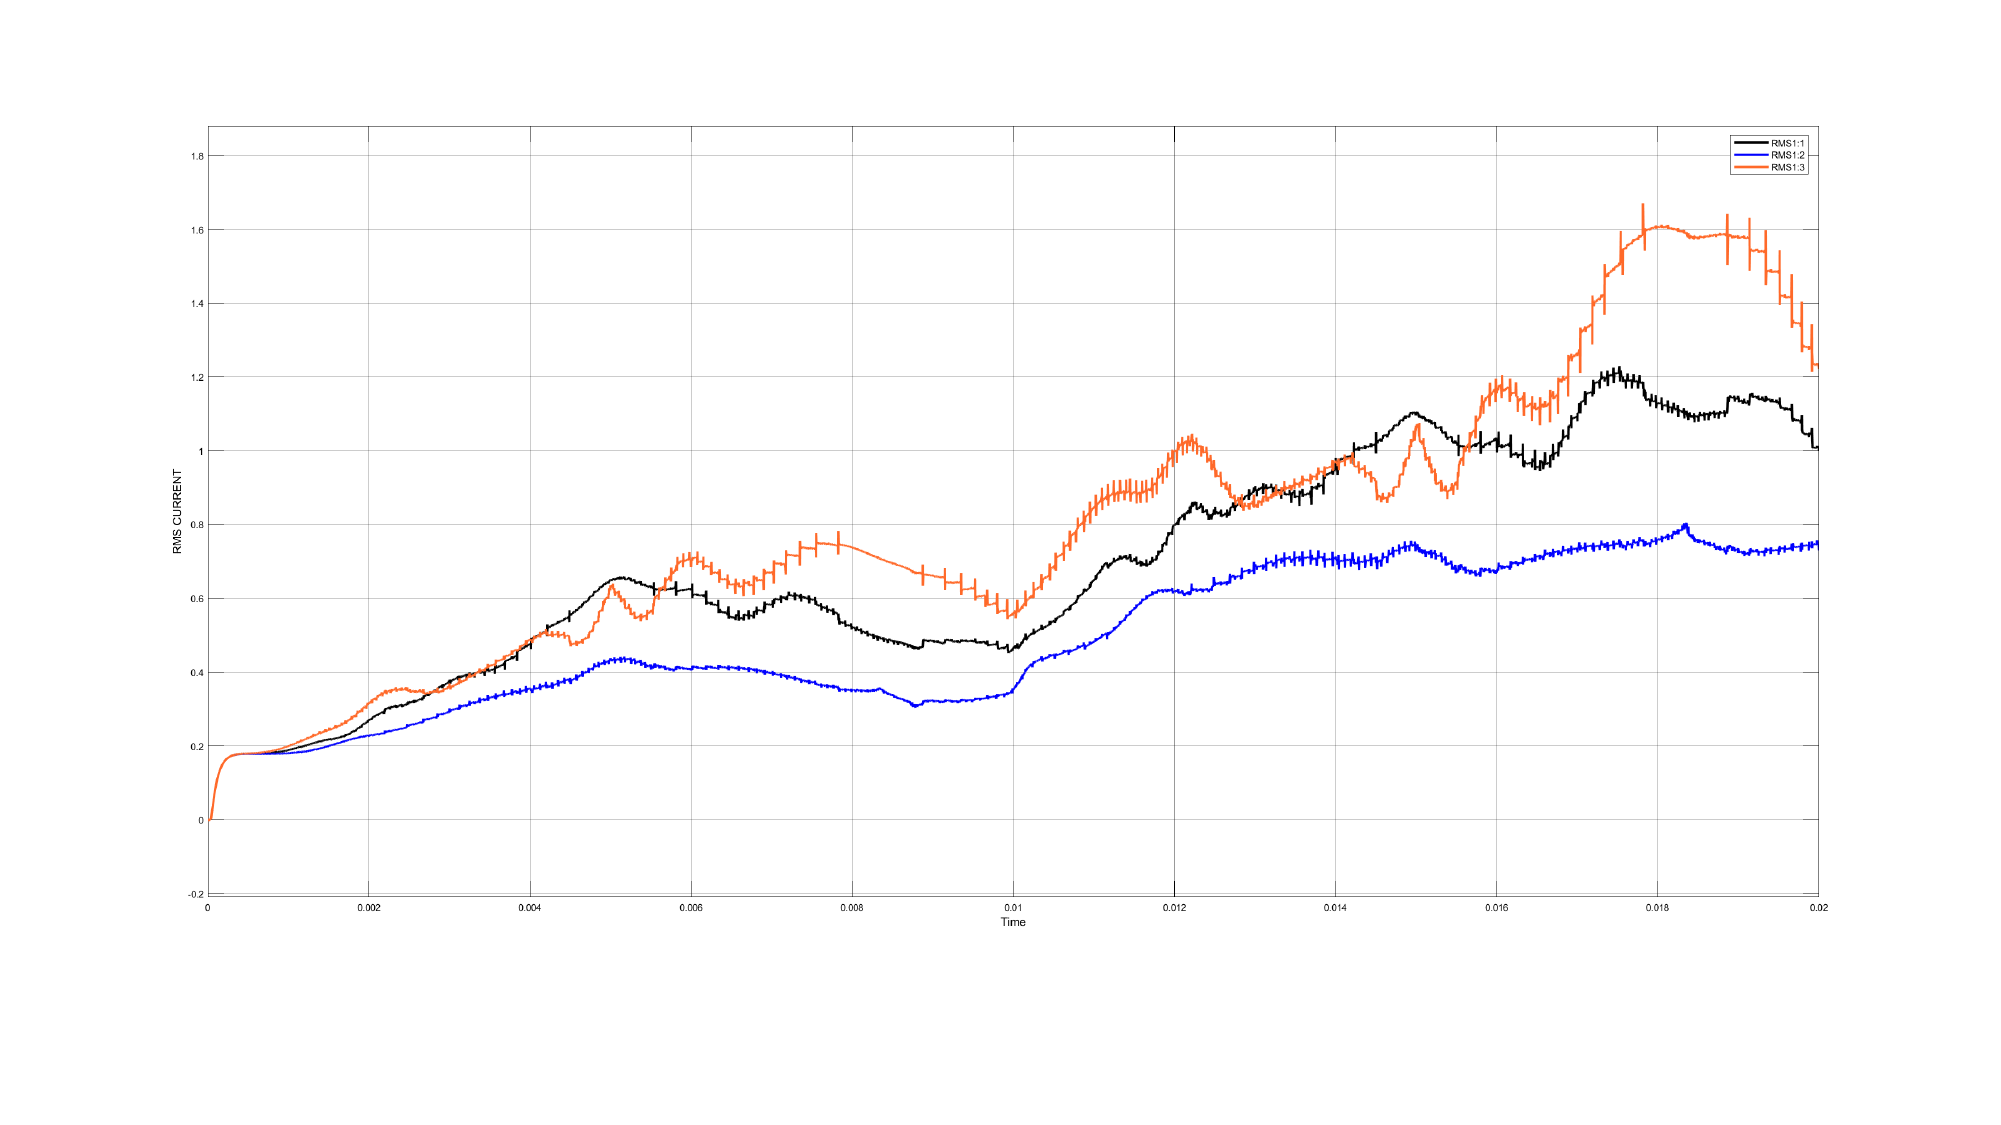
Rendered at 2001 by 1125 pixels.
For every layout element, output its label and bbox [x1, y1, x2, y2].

picture [167, 118, 1836, 934]
